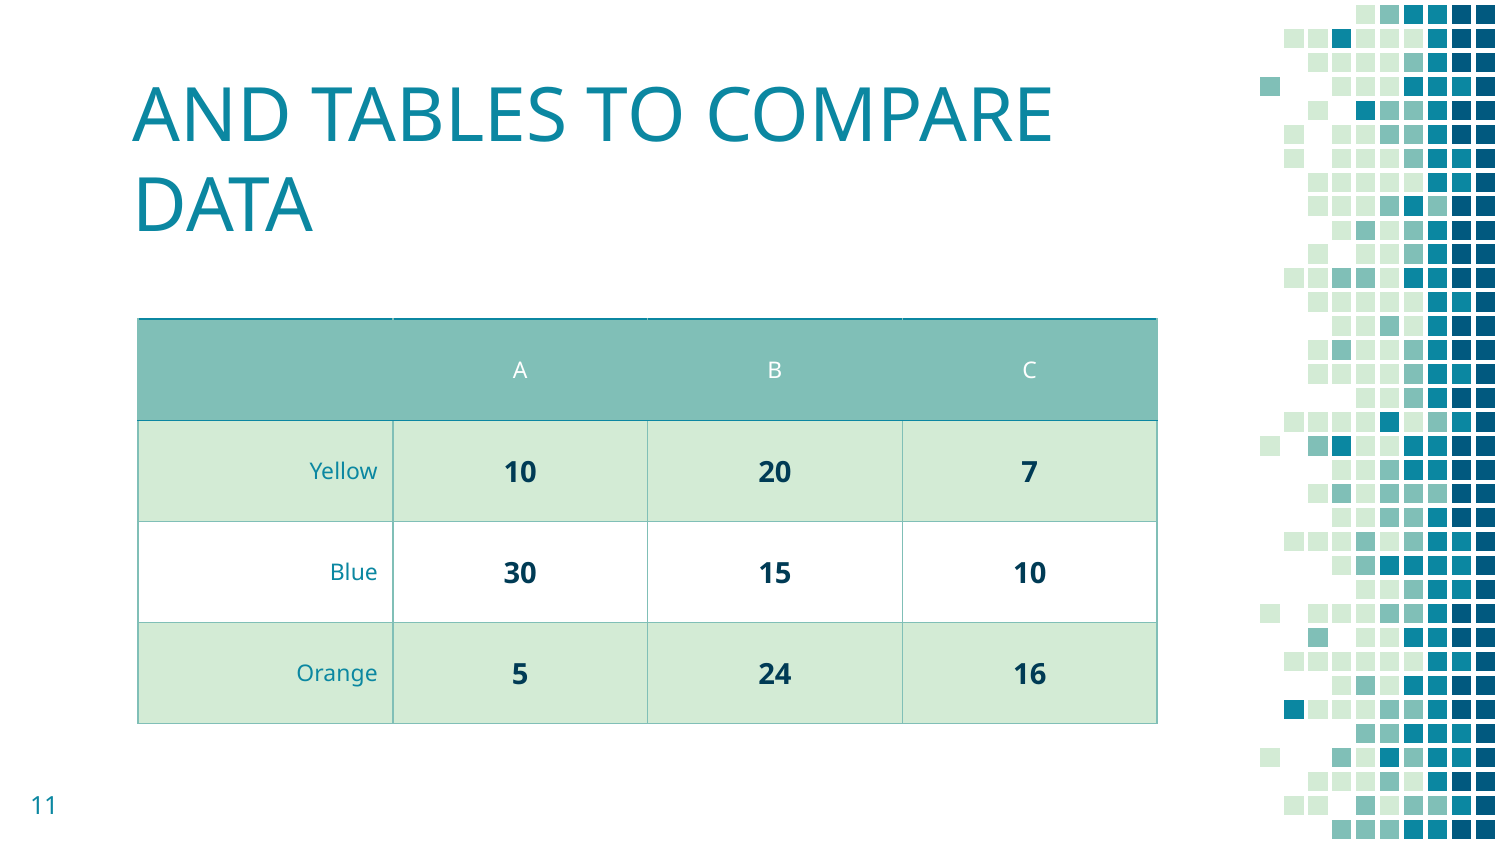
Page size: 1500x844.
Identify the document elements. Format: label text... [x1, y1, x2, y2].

table_cell 10 [903, 522, 1156, 622]
table_header B [648, 320, 902, 420]
table_cell 30 [394, 522, 647, 622]
table_cell 15 [648, 522, 902, 622]
table_cell Orange [139, 623, 392, 723]
table_cell Blue [139, 522, 392, 622]
table_cell 10 [394, 421, 647, 521]
table_cell 7 [903, 421, 1156, 521]
table_cell 24 [648, 623, 902, 723]
title AND TABLES TO COMPARE DATA [117, 121, 1227, 262]
table_cell 20 [648, 421, 902, 521]
table_cell 16 [903, 623, 1156, 723]
table_cell 5 [394, 623, 647, 723]
table_header C [903, 320, 1156, 420]
table_cell Yellow [139, 421, 392, 521]
slide_number 11 [15, 774, 105, 839]
table_header [139, 320, 392, 420]
table_header A [394, 320, 647, 420]
